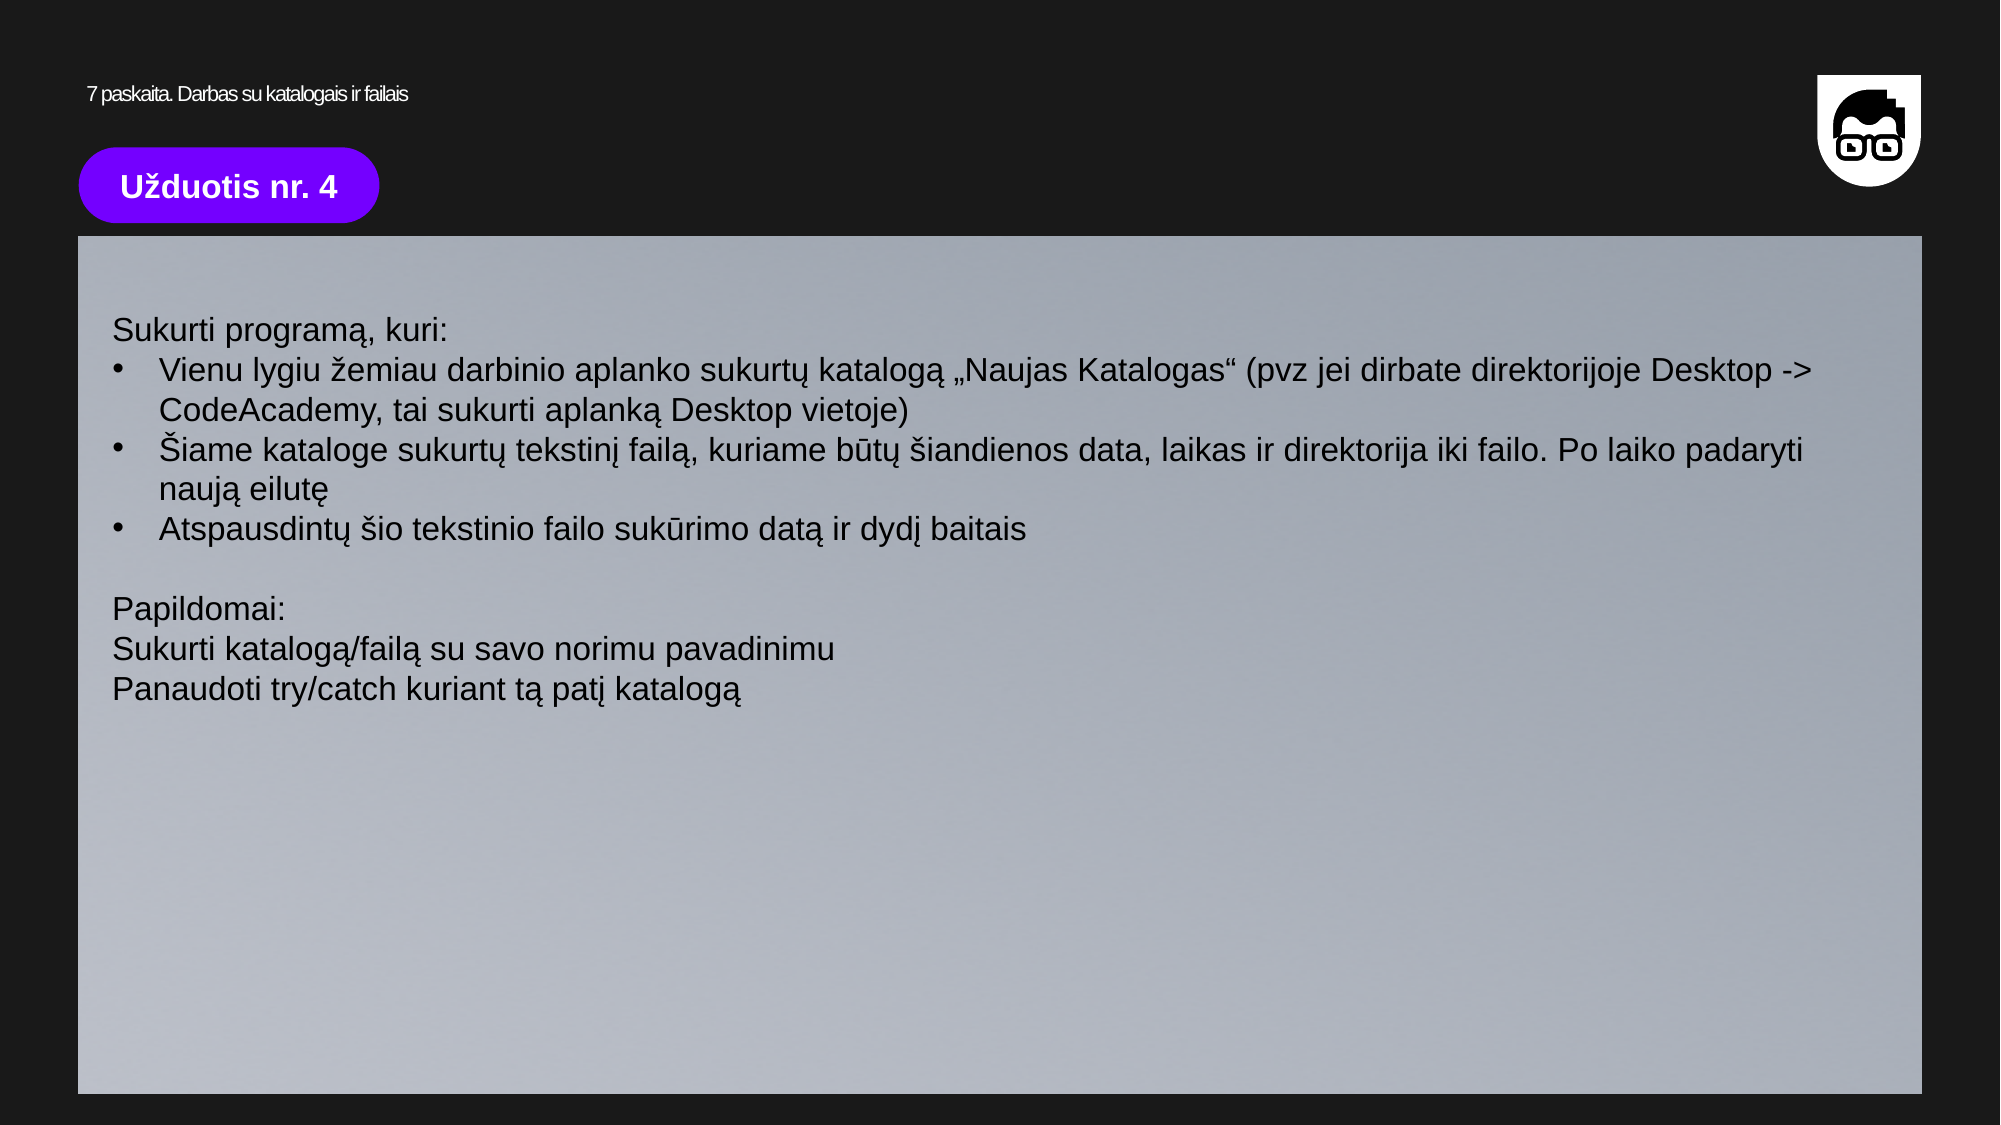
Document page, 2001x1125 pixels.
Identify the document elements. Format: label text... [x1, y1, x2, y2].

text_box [78, 147, 380, 224]
picture [78, 236, 1922, 1095]
text_box 7 paskaita. Darbas su katalogais ir failais [78, 75, 1000, 150]
